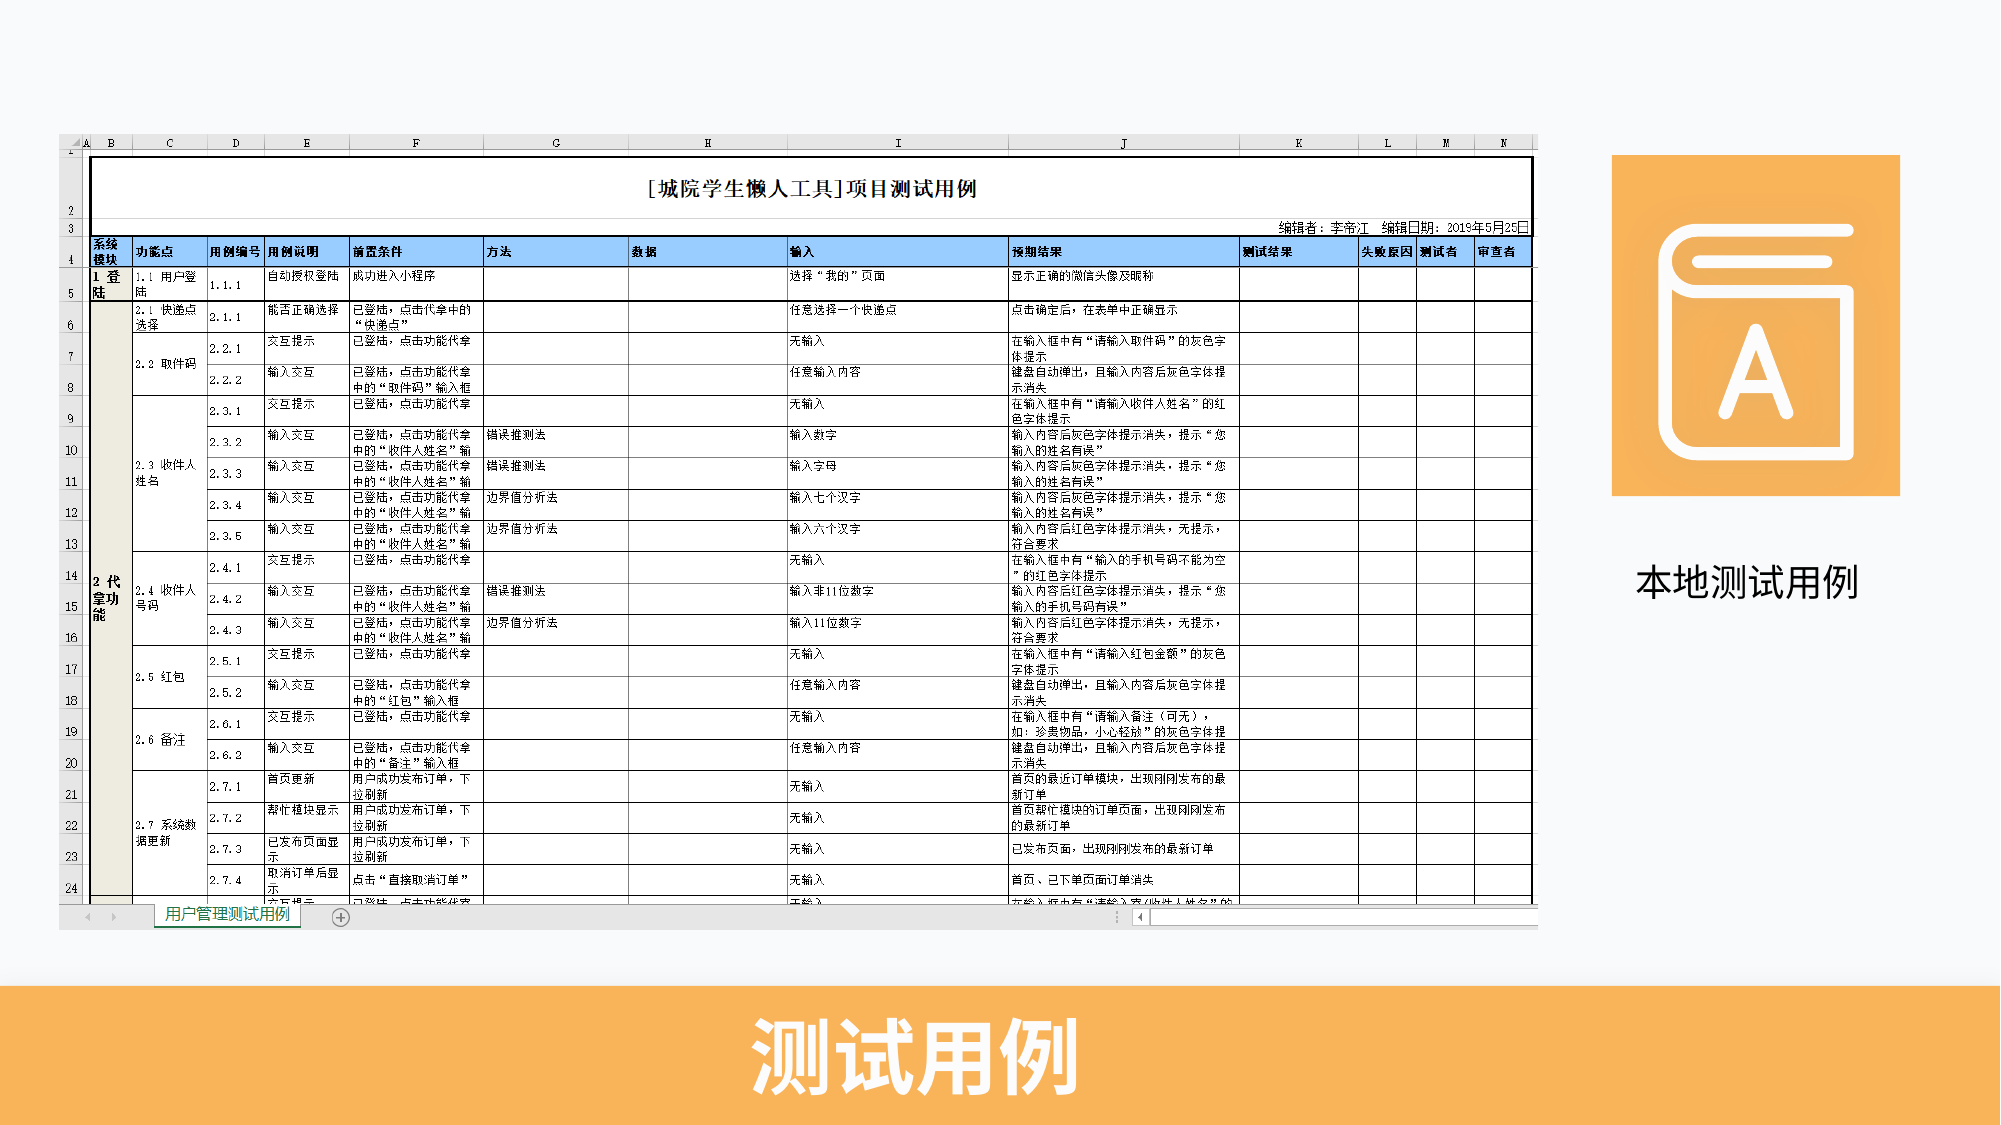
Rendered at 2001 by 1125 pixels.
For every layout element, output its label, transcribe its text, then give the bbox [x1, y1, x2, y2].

picture [58, 134, 1539, 930]
text_box 测试用例 [734, 997, 1098, 1113]
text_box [1611, 154, 1901, 497]
text_box [0, 985, 2000, 1125]
text_box 本地测试用例 [1586, 551, 1909, 612]
